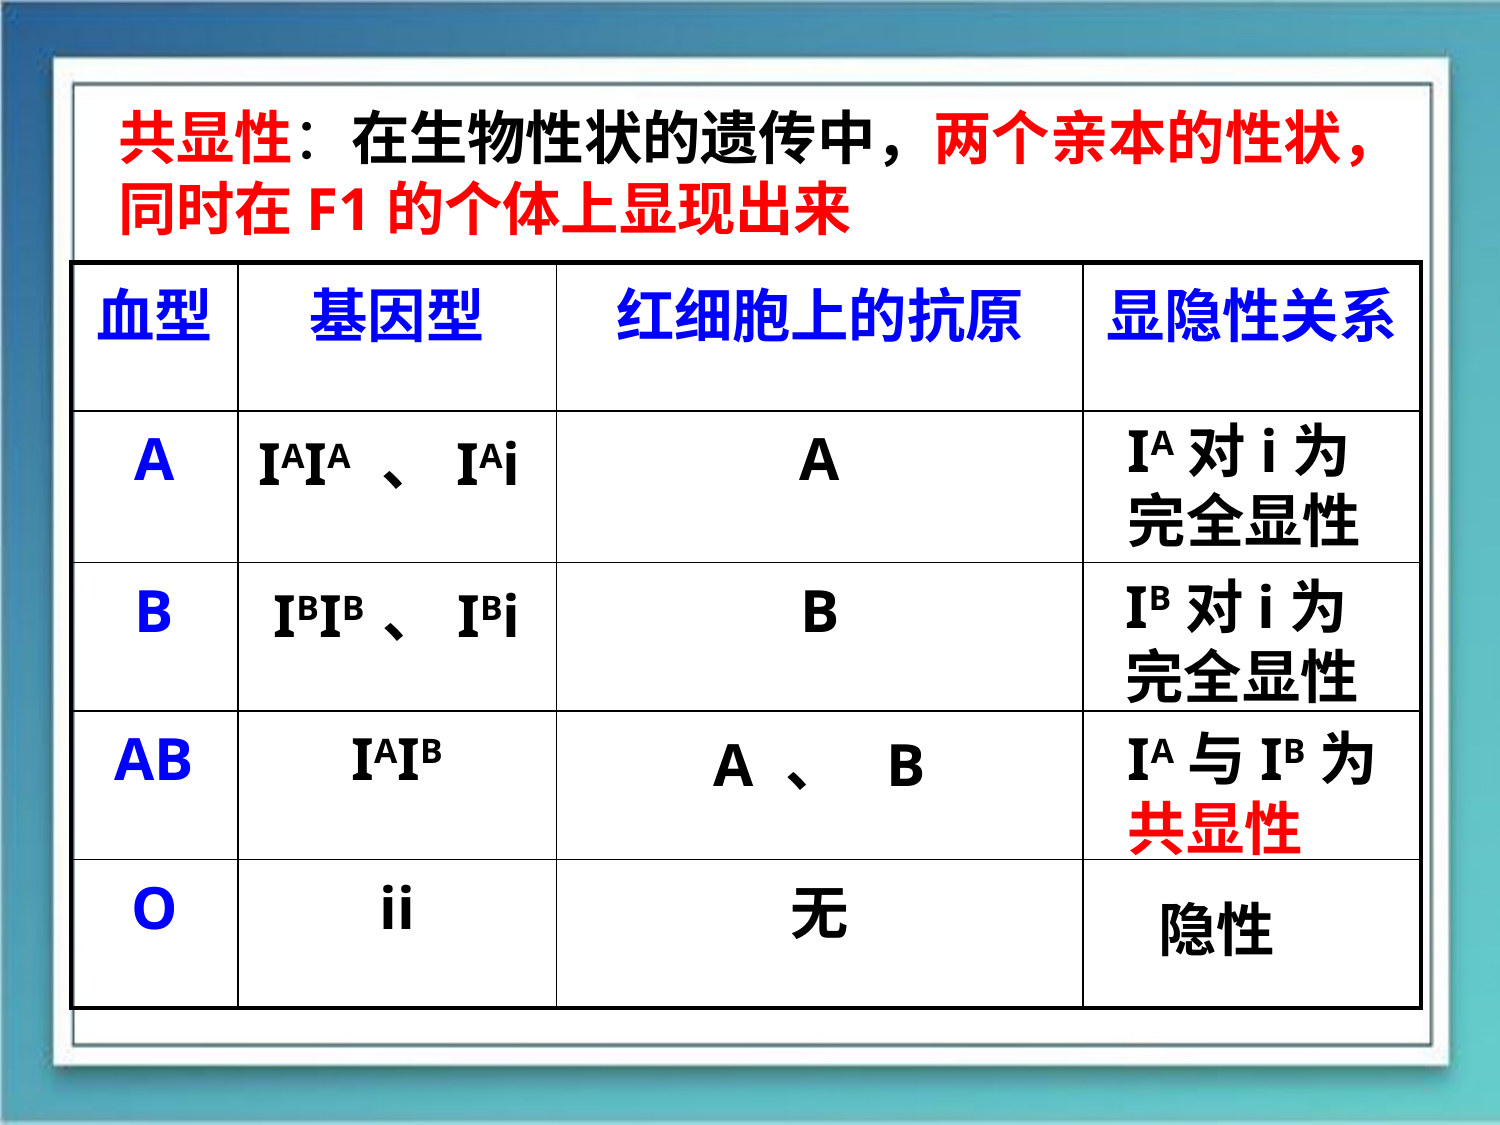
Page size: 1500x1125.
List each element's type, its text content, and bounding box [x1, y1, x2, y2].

table_cell A [557, 412, 1082, 562]
table_header 血型 [73, 265, 237, 410]
text_box IB对i为完全显性 [1110, 562, 1418, 718]
text_box 隐性 [1143, 885, 1330, 970]
table_cell B [557, 563, 1082, 710]
table_cell IAIB [239, 712, 556, 859]
text_box 共显性：在生物性状的遗传中，两个亲本的性状，同时在F1的个体上显现出来 [103, 94, 1421, 249]
table_cell AB [73, 712, 237, 859]
table_header 红细胞上的抗原 [557, 265, 1082, 410]
table_cell 无 [557, 860, 1082, 1006]
text_box IA对i为完全显性 [1113, 407, 1397, 562]
table_cell B [73, 563, 237, 710]
table_cell A 、 B [557, 712, 1082, 859]
table_cell A [73, 412, 237, 562]
table_cell [1084, 563, 1110, 710]
table_cell IBIB 、IBi [239, 563, 556, 710]
table_cell IAIA 、IAi [239, 412, 556, 562]
table_cell [1397, 412, 1419, 562]
text_box IA与IB为共显性 [1113, 714, 1397, 870]
table_cell [1084, 412, 1113, 562]
picture [0, 0, 1500, 1125]
table_cell [1397, 712, 1419, 859]
table_cell O [73, 860, 237, 1006]
table_cell [1084, 860, 1419, 1006]
table_header 显隐性关系 [1084, 265, 1419, 410]
table_cell [1084, 712, 1113, 859]
table_header 基因型 [239, 265, 556, 410]
table_cell ii [239, 860, 556, 1006]
